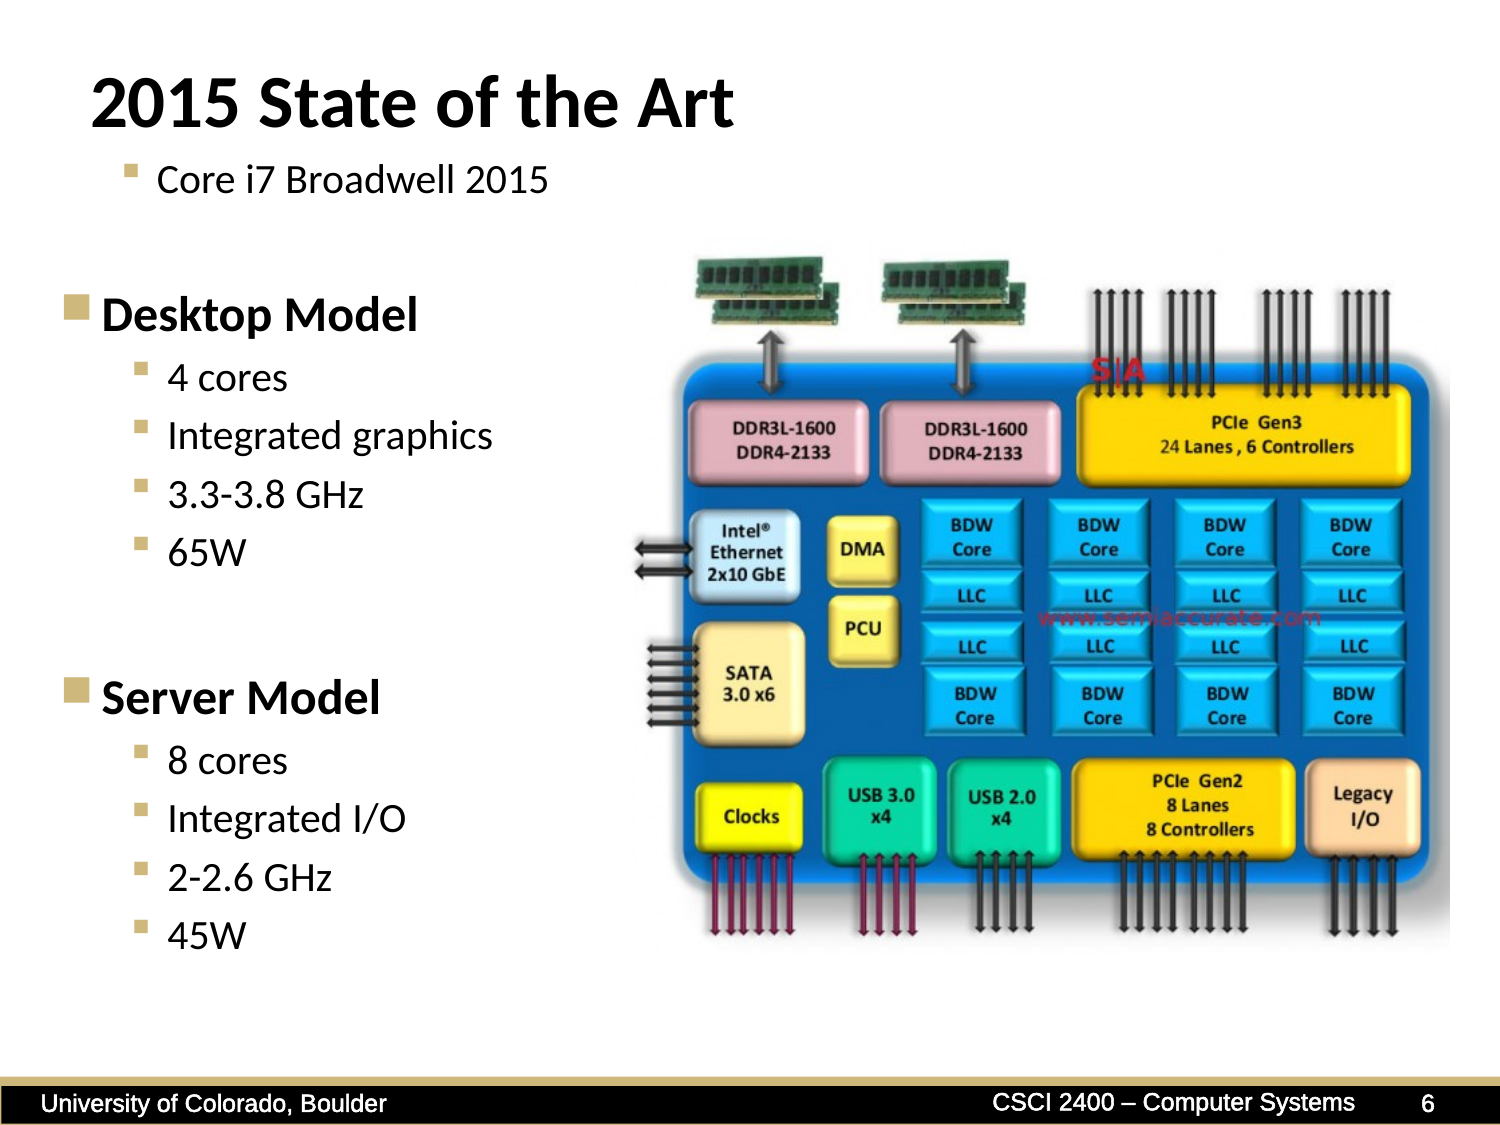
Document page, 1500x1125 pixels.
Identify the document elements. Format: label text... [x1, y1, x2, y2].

title 2015 State of the Art [74, 49, 1426, 145]
picture [624, 237, 1451, 957]
list Core i7 Broadwell 2015 Desktop Model 4 cores Integrated graphics 3.3-3.8 GHz 65W Server Model 8 cores Integrated I/O 2-2.6 GHz 45W [49, 143, 1346, 960]
